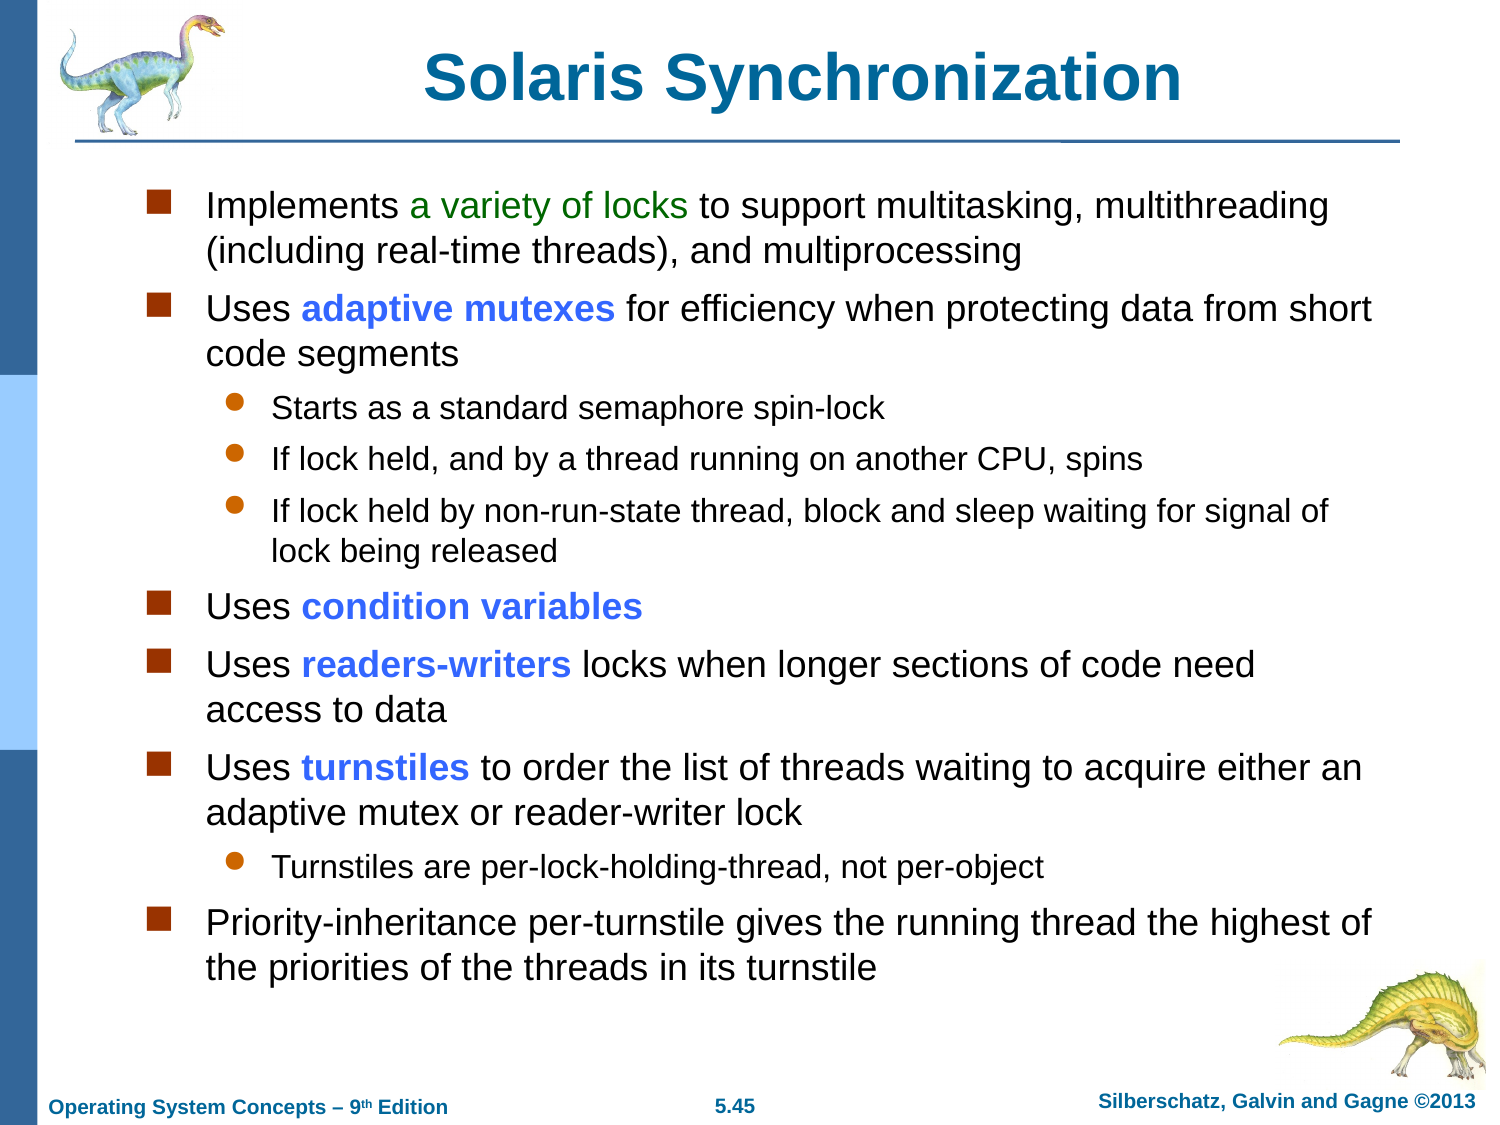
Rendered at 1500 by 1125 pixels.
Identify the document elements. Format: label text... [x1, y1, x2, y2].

picture [1275, 959, 1486, 1090]
picture [46, 0, 243, 149]
list Implements a variety of locks to support multitasking, multithreading (including real-time threads), and multiprocessing Uses adaptive mutexes for efficiency when protecting data from short code segments Starts as a standard semaphore spin-lock If lock held, and by a thread running on another CPU, spins If lock held by non-run-state thread, block and sleep waiting for signal of lock being released Uses condition variables Uses readers-writers locks when longer sections of code need access to data Uses turnstiles to order the list of threads waiting to acquire either an adaptive mutex or reader-writer lock Turnstiles are per-lock-holding-thread, not per-object Priority-inheritance per-turnstile gives the running thread the highest of the priorities of the threads in its turnstile [134, 173, 1395, 1019]
title Solaris Synchronization [182, 26, 1425, 122]
